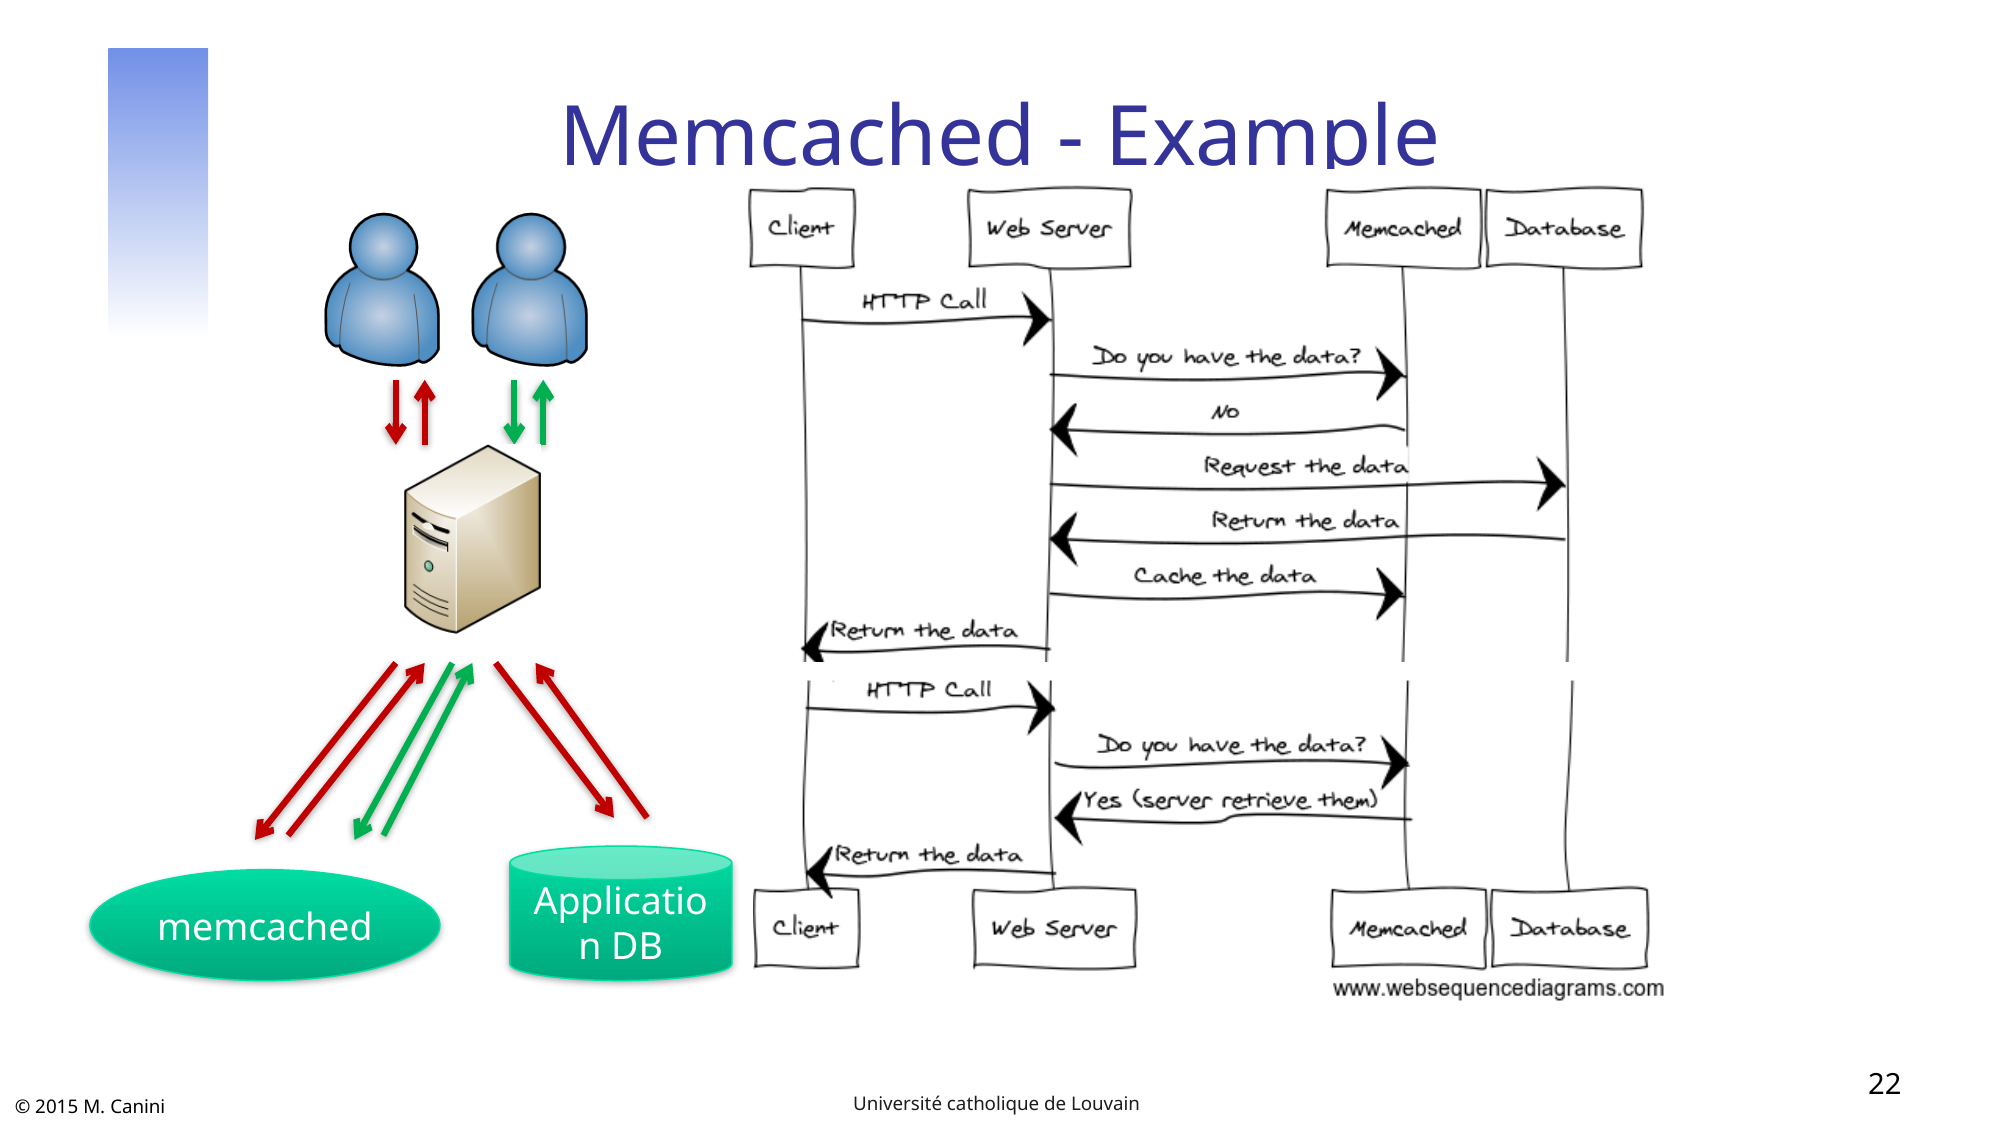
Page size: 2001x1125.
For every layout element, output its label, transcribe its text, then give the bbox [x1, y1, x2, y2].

slide_number 22 [1499, 1037, 1917, 1113]
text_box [427, 662, 473, 836]
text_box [535, 662, 648, 819]
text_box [254, 662, 286, 841]
footer Université catholique de Louvain [683, 1083, 1315, 1125]
title Memcached - Example [249, 1, 1751, 190]
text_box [495, 662, 534, 819]
picture [471, 212, 588, 367]
text_box Application DB [509, 845, 733, 982]
picture [323, 212, 441, 367]
text_box memcached [89, 868, 441, 982]
picture [686, 169, 1753, 1007]
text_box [287, 662, 425, 836]
picture [403, 444, 541, 634]
